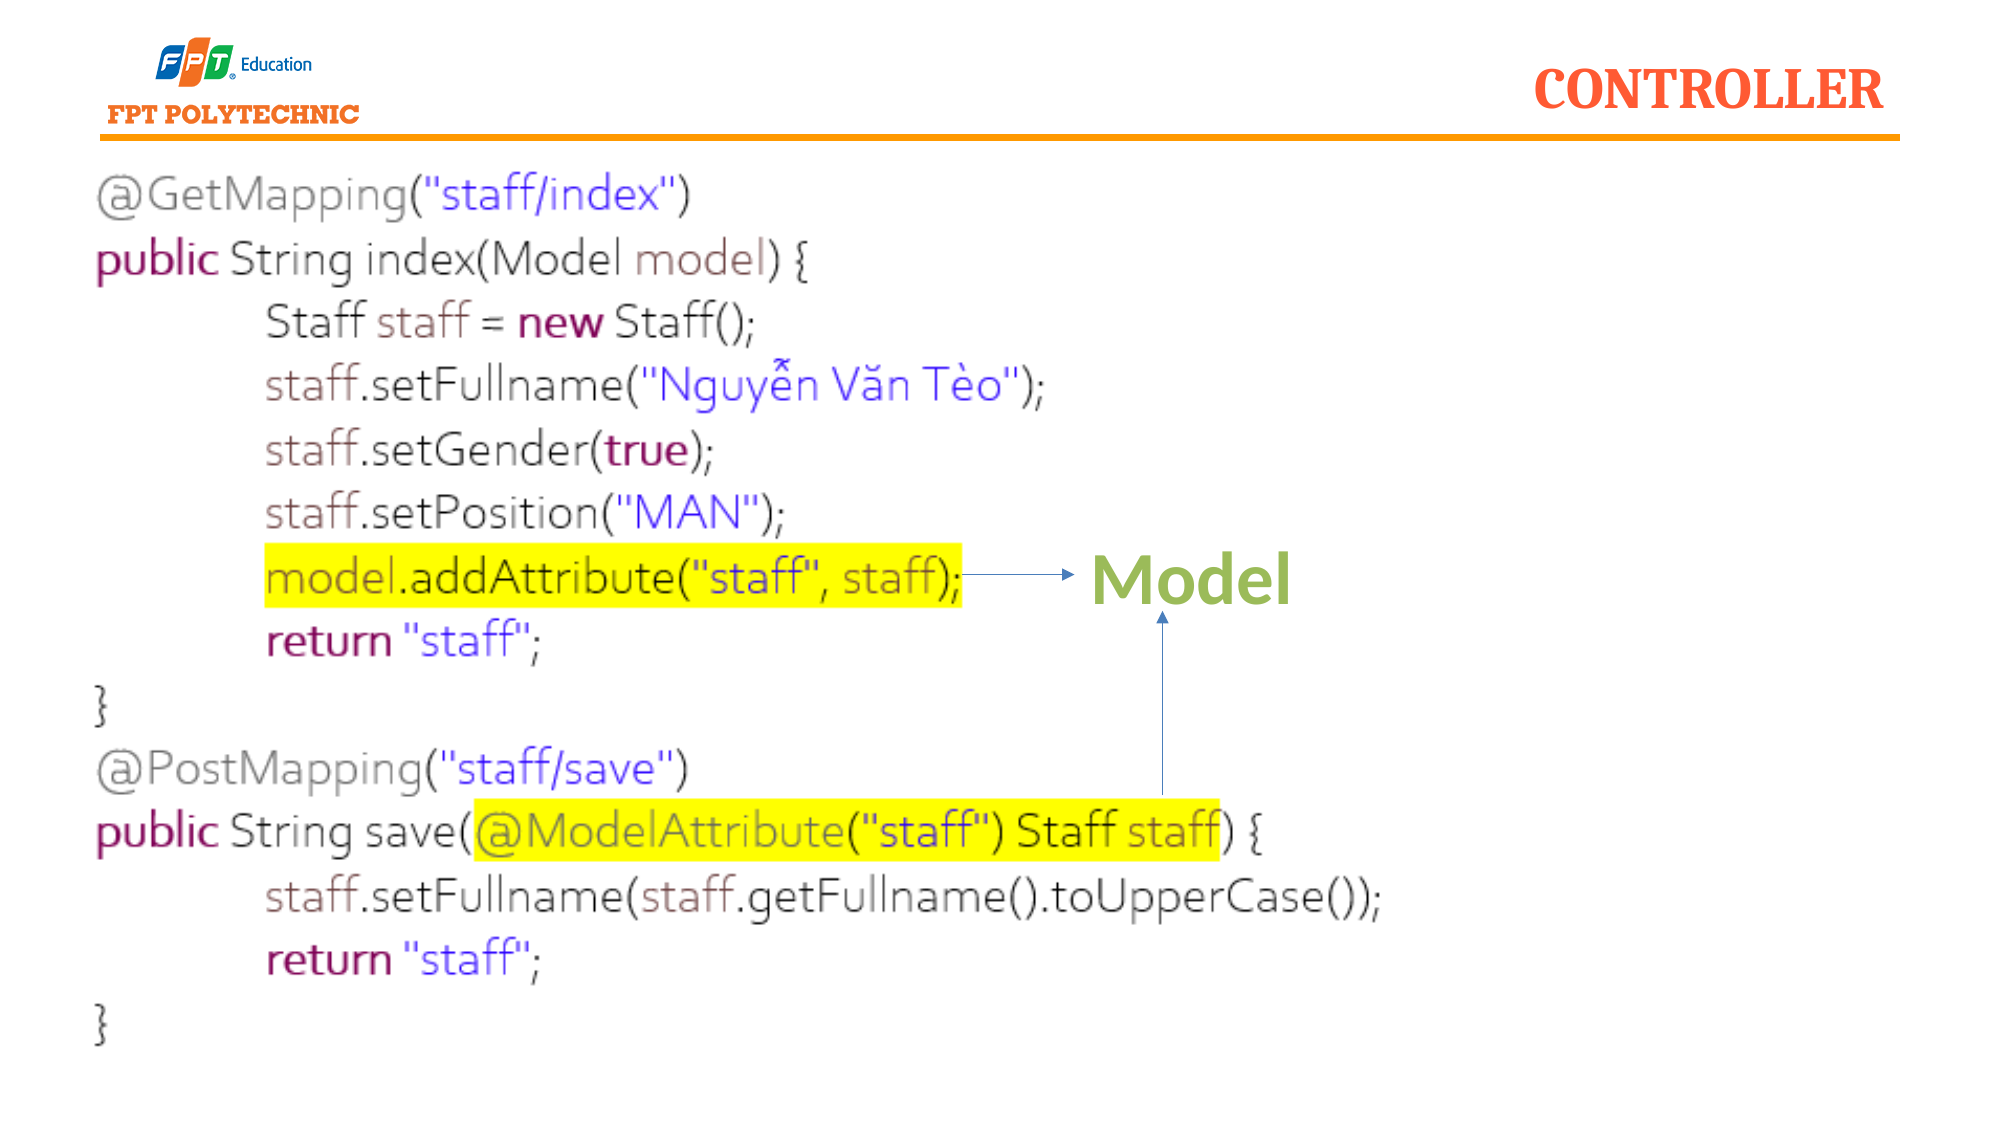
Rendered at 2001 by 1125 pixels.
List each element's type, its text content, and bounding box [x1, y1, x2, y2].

picture [87, 162, 1388, 1060]
picture [99, 135, 367, 143]
title Controller [366, 45, 1900, 125]
picture [99, 25, 367, 134]
